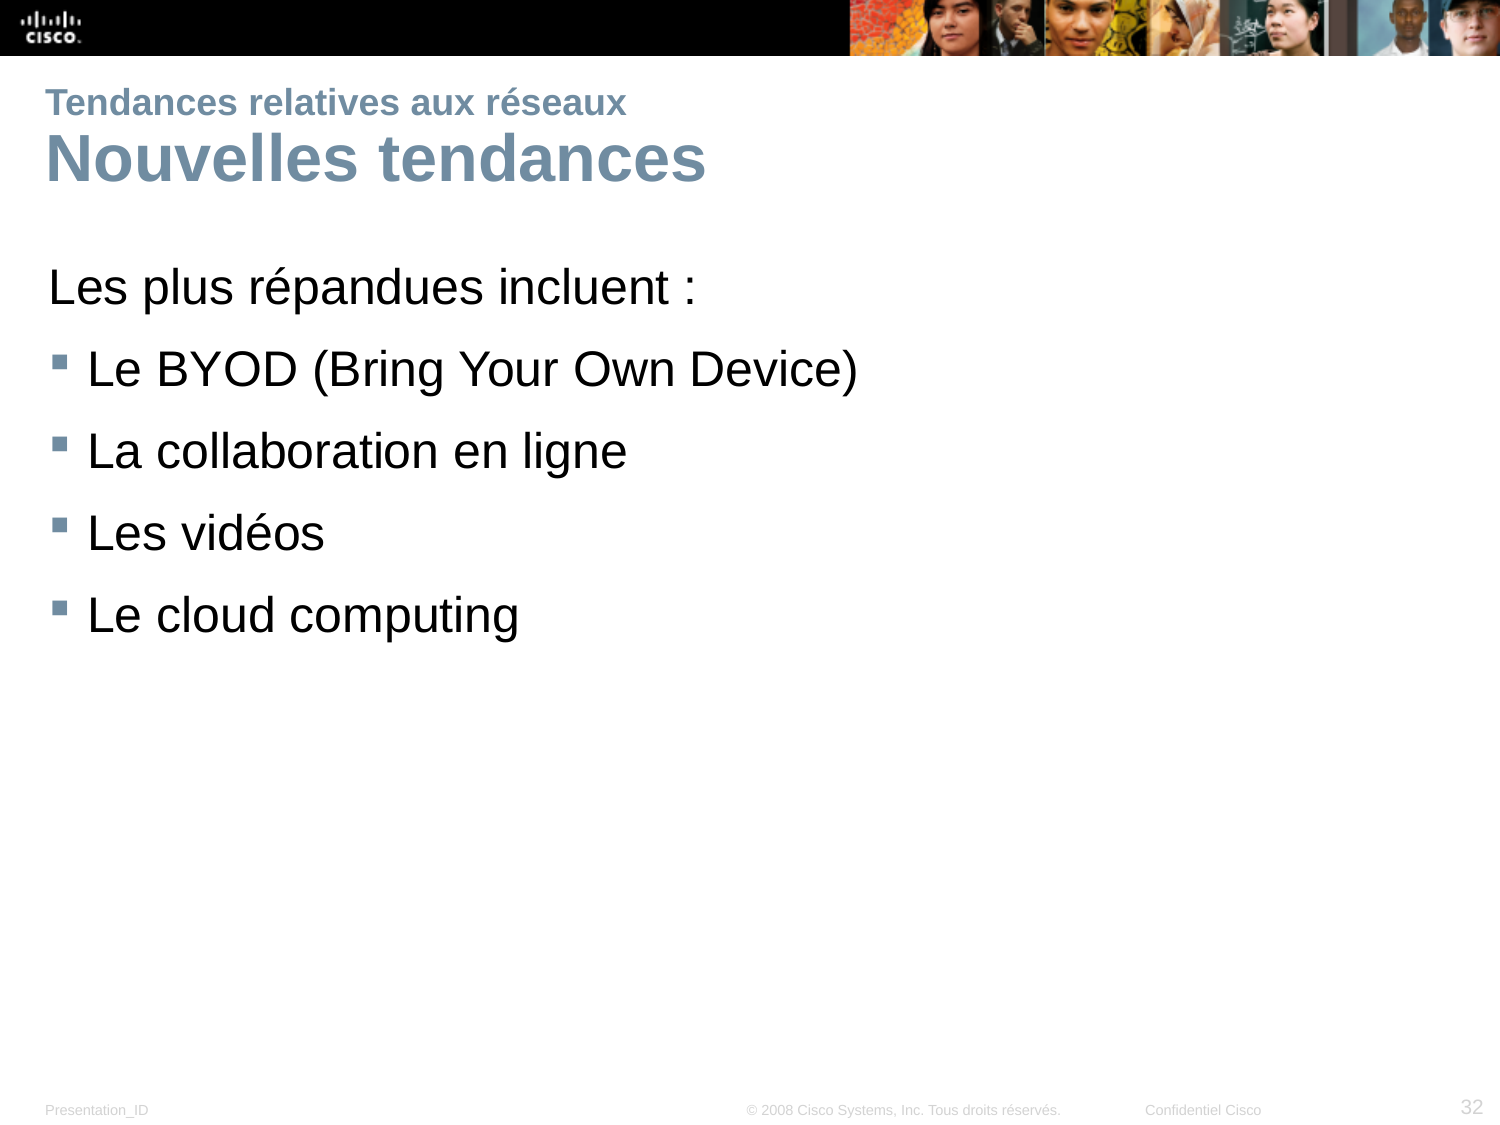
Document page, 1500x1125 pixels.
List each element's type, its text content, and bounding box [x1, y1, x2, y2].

title Tendances relatives aux réseaux Nouvelles tendances [31, 64, 1471, 203]
list Les plus répandues incluent : Le BYOD (Bring Your Own Device) La collaboration en ligne Les vidéos Le cloud computing [34, 252, 1468, 1061]
picture [0, 0, 1500, 56]
